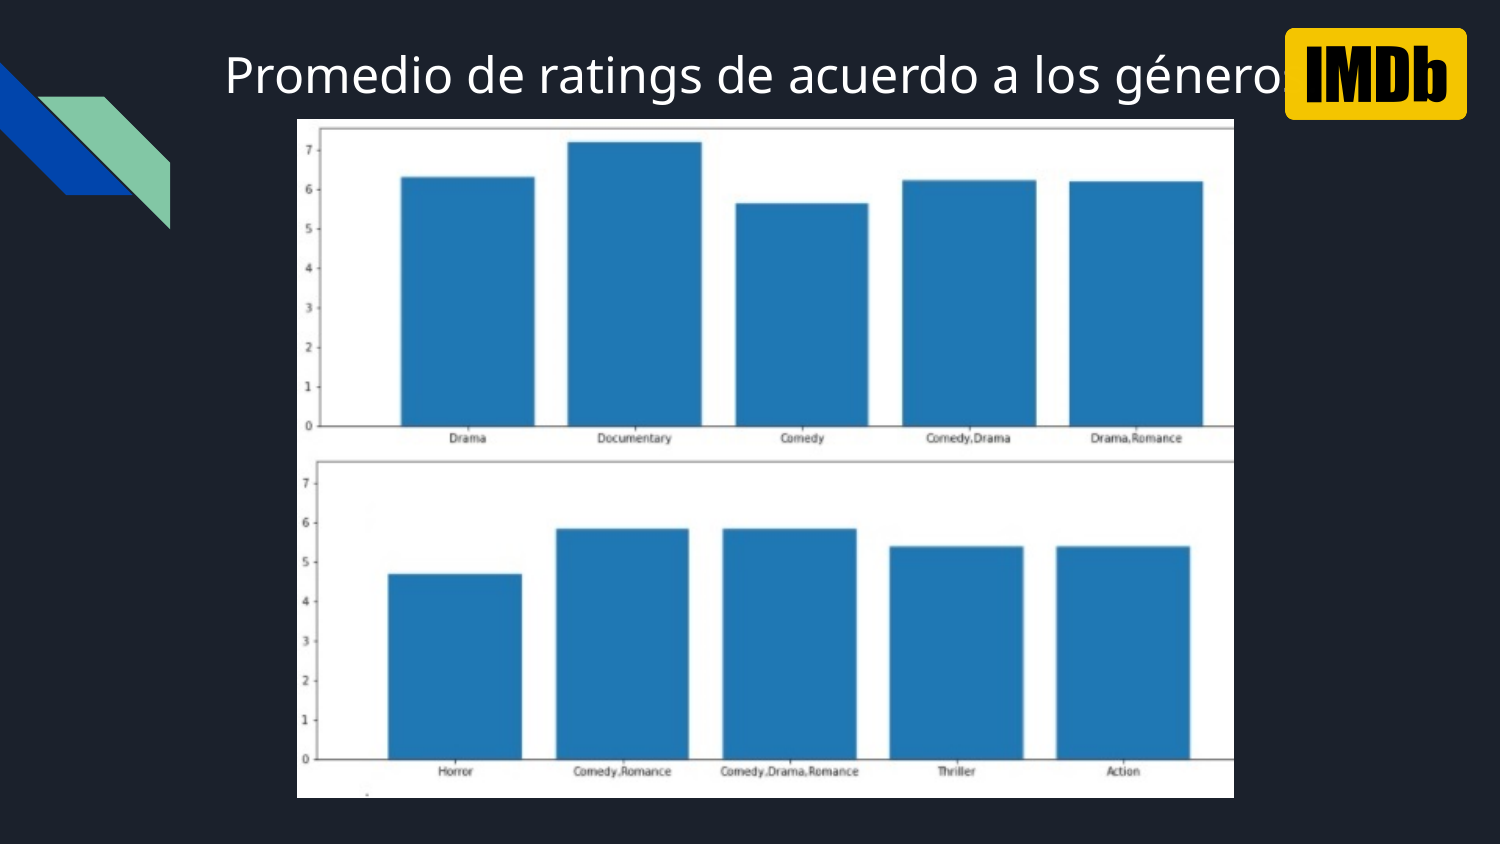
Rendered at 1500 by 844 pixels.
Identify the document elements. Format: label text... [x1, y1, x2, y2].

title Promedio de ratings de acuerdo a los géneros. [209, 28, 1365, 179]
picture [1285, 28, 1467, 120]
picture [296, 119, 1234, 798]
